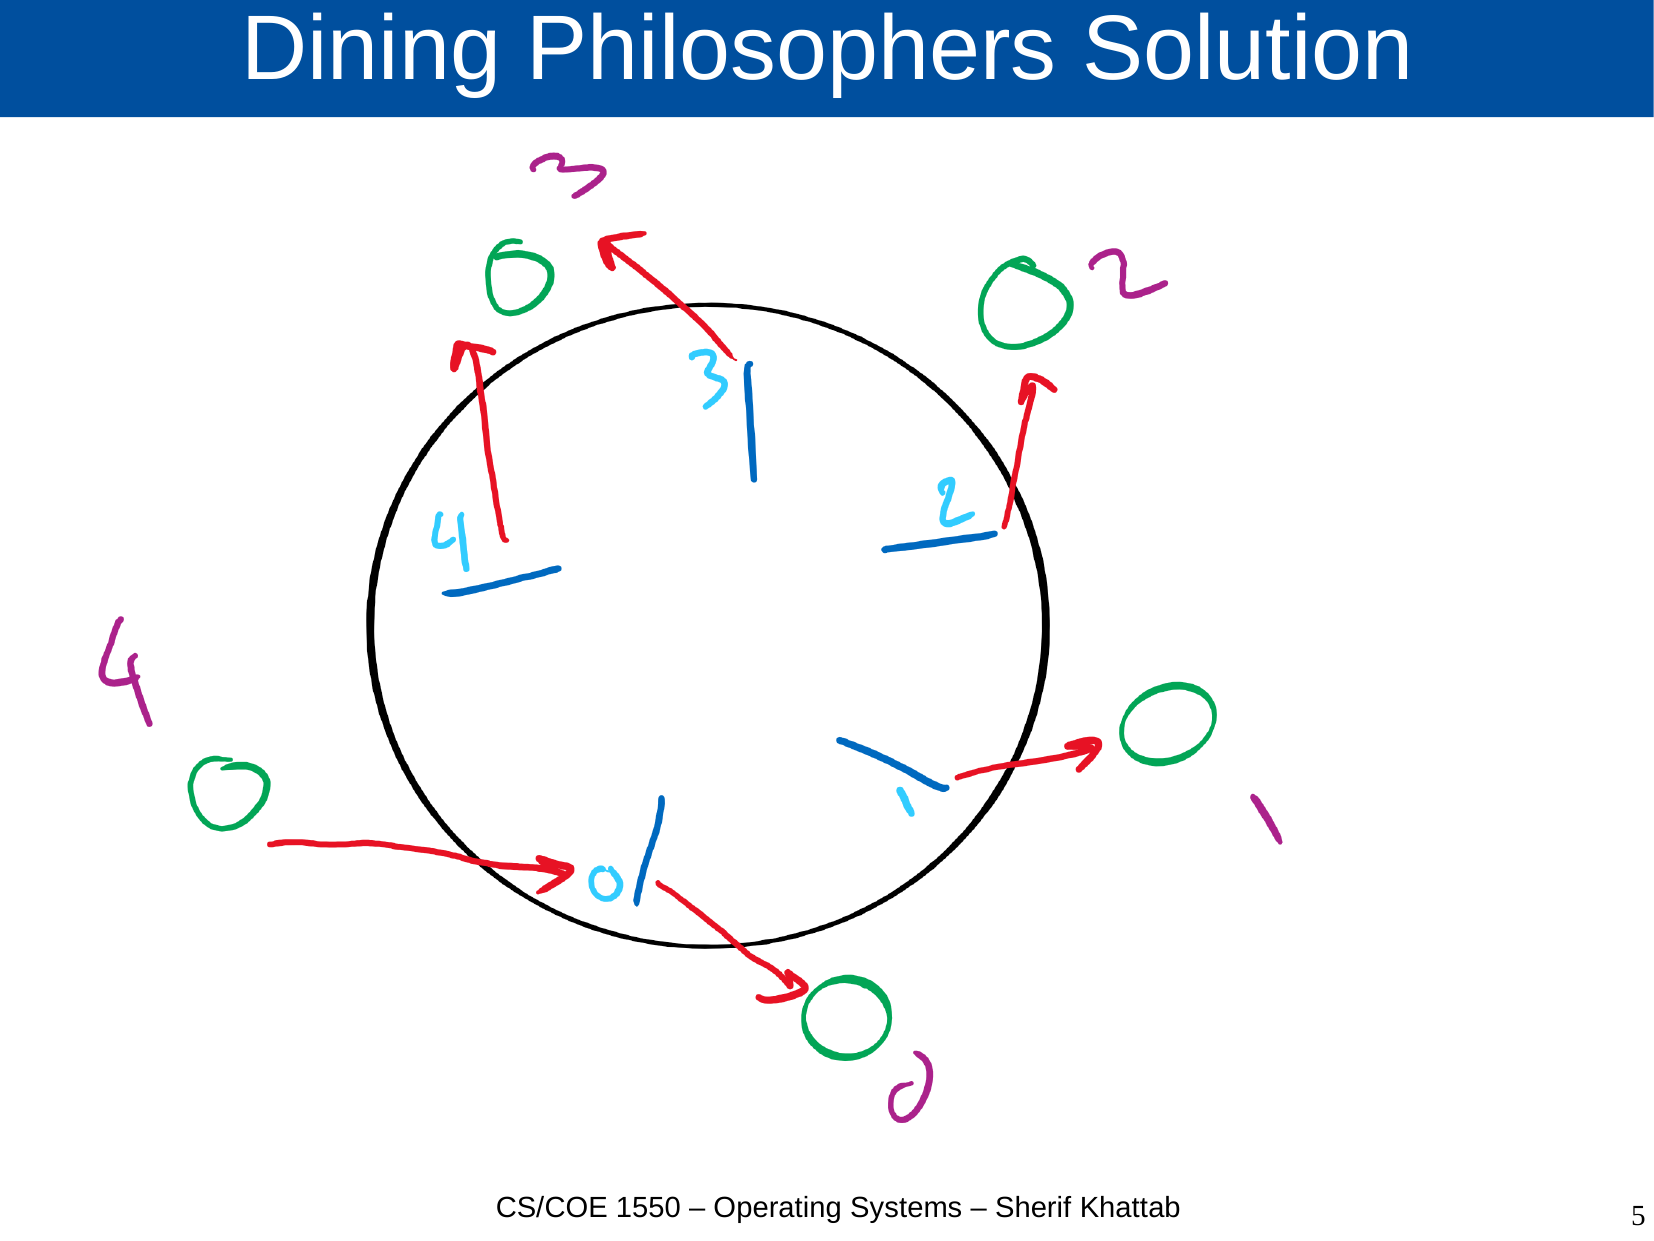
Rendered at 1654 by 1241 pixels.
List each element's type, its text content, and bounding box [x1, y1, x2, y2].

footer CS/COE 1550 – Operating Systems – Sherif Khattab [460, 1190, 1217, 1241]
title Dining Philosophers Solution [0, 0, 1654, 118]
slide_number 5 [1265, 1198, 1647, 1241]
picture [79, 132, 1592, 1142]
